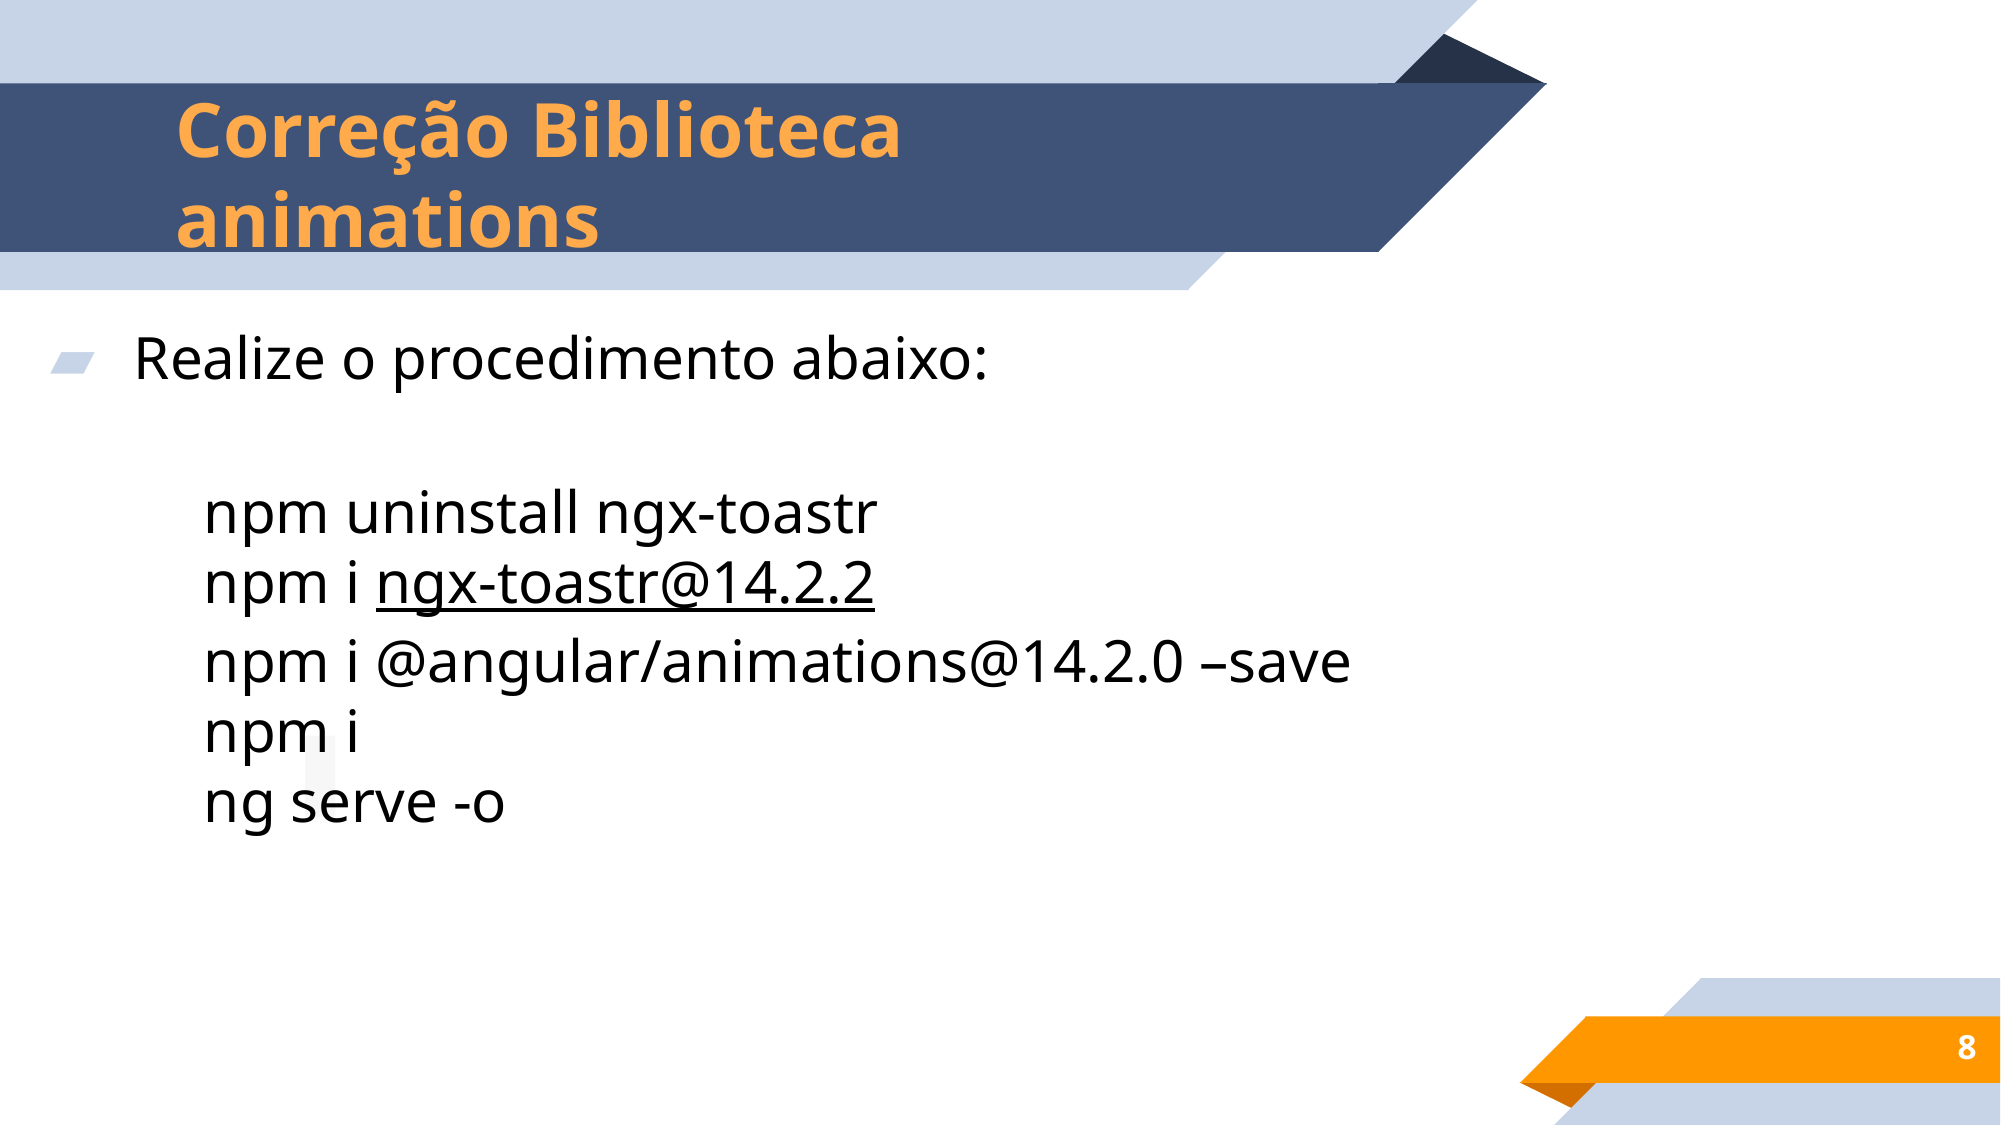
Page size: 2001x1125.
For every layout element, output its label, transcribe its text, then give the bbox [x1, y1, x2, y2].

list Realize o procedimento abaixo: [19, 41, 1961, 565]
slide_number 8 [1666, 1014, 1992, 1084]
text_box npm uninstall ngx-toastr npm i ngx-toastr@14.2.2 npm i @angular/animations@14.2.0 –save npm i ng serve -o [189, 467, 1632, 842]
